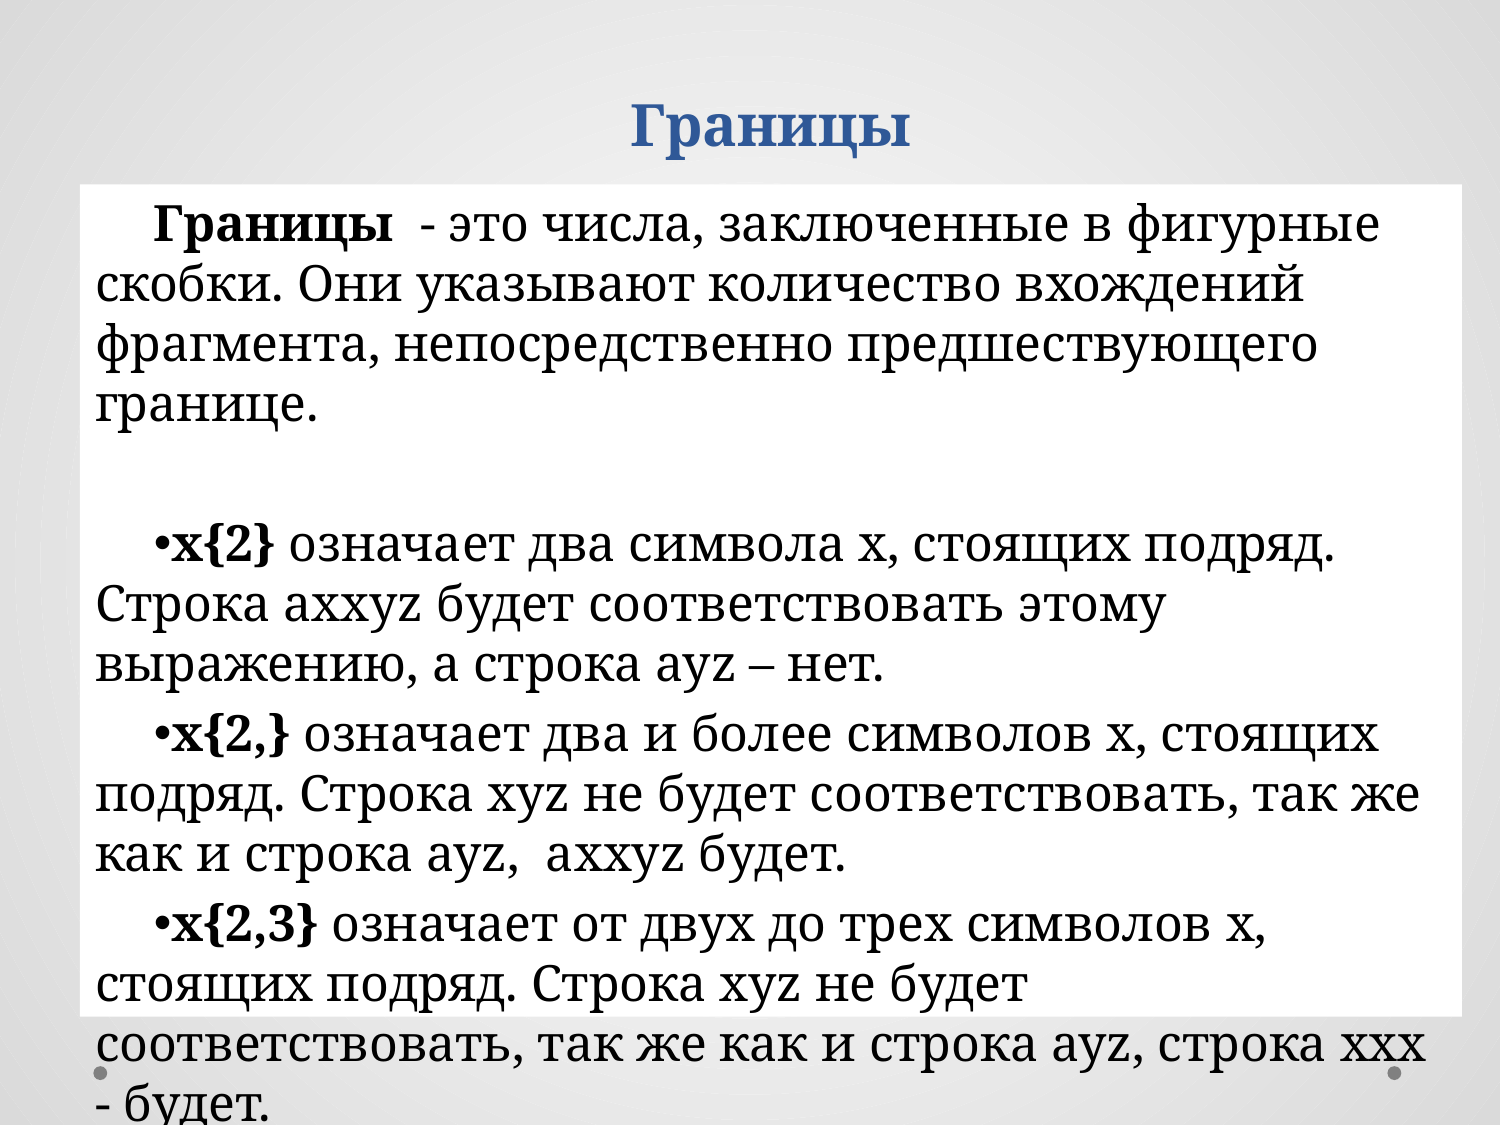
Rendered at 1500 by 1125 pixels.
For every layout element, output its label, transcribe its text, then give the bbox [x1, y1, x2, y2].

text_box Границы [118, 80, 1424, 166]
text_box Границы - это числа, заключенные в фигурные скобки. Они указывают количество вхождений фрагмента, непосредственно предшествующего границе. x{2} означает два символа x, стоящих подряд. Строка axxyz будет соответствовать этому выражению, а строка ayz – нет. x{2,} означает два и более символов x, стоящих подряд. Строка xyz не будет соответствовать, так же как и строка ayz, axxyz будет. x{2,3} означает от двух до трех символов x, стоящих подряд. Строка xyz не будет соответствовать, так же как и строка ayz, строка ххх - будет. [79, 184, 1462, 1017]
